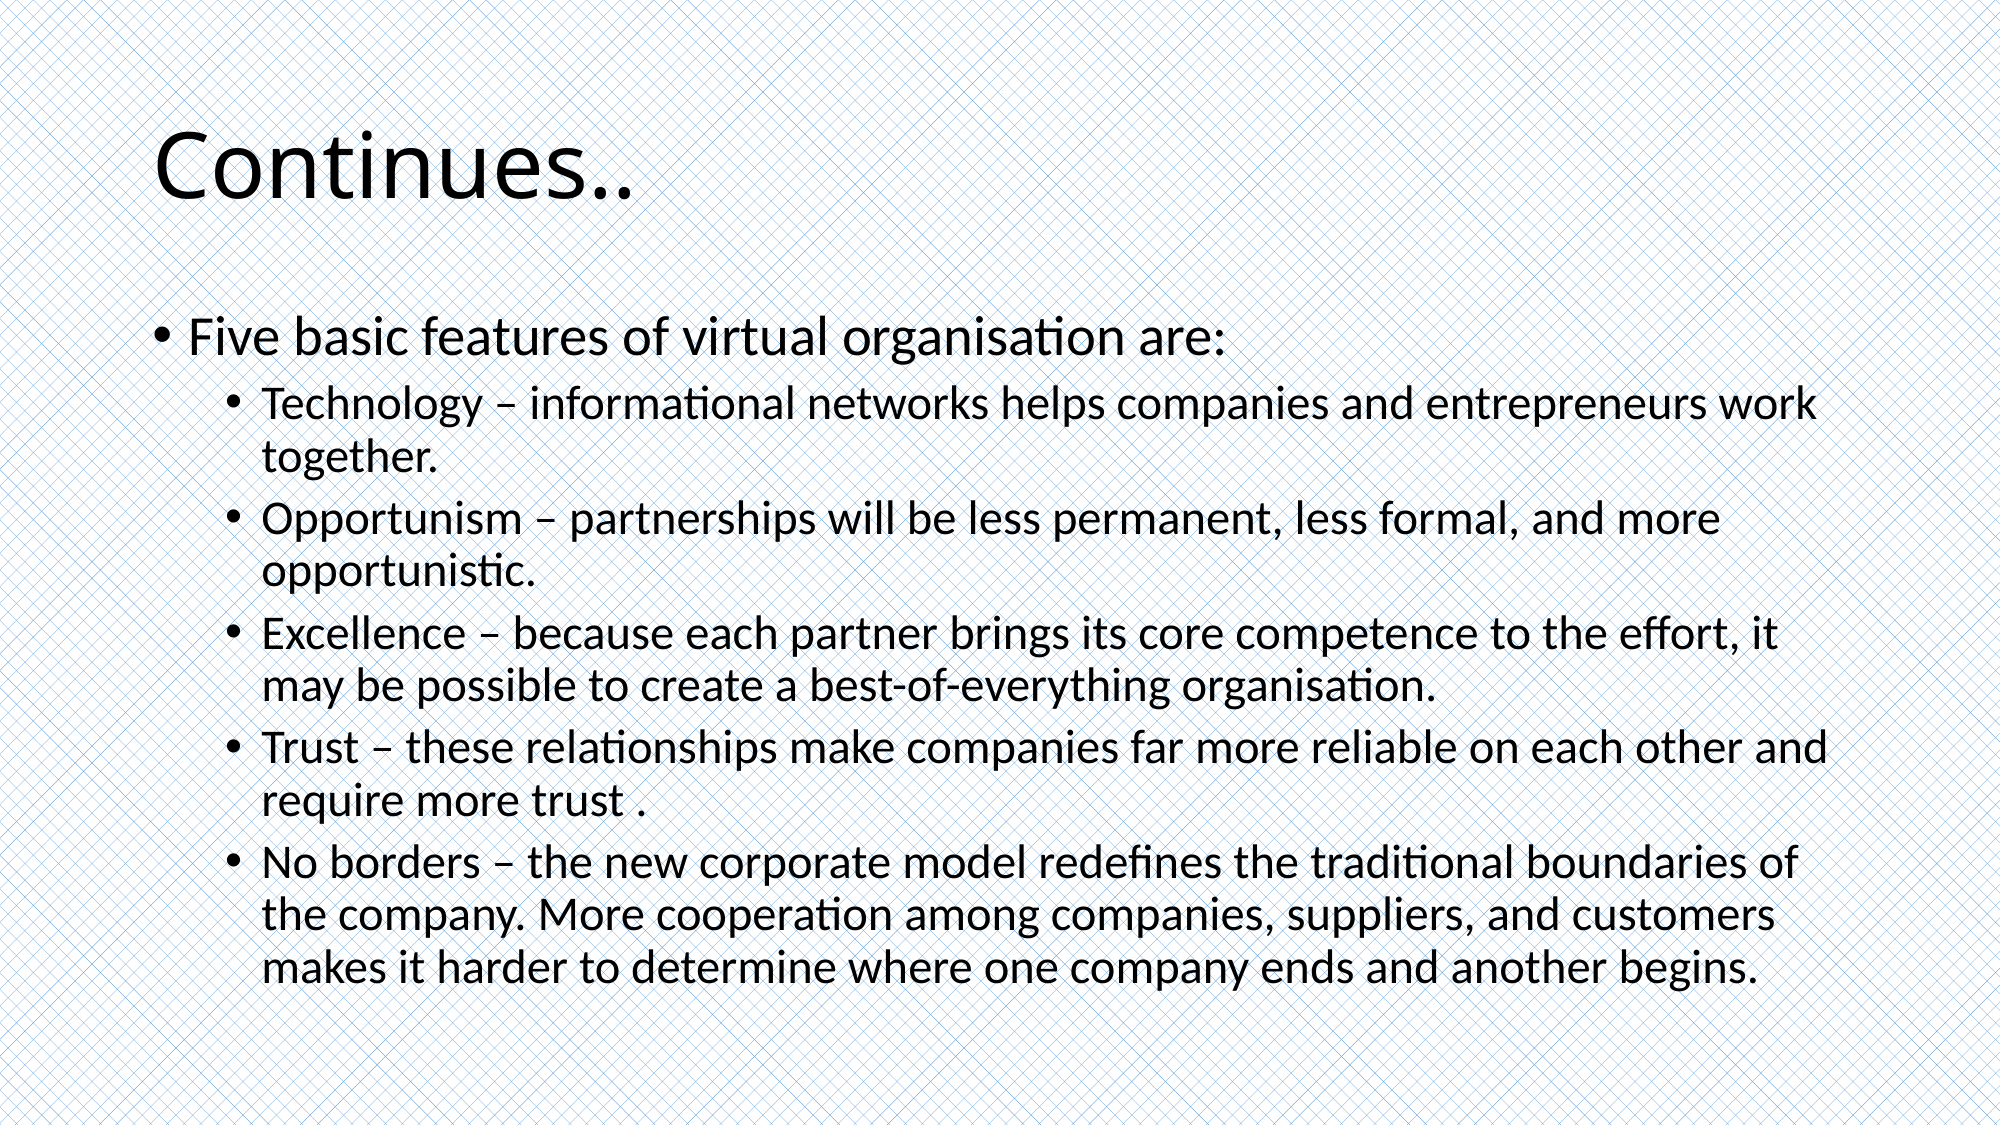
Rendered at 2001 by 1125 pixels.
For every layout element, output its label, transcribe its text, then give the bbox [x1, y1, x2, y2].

list Five basic features of virtual organisation are: Technology – informational networks helps companies and entrepreneurs work together. Opportunism – partnerships will be less permanent, less formal, and more opportunistic. Excellence – because each partner brings its core competence to the effort, it may be possible to create a best-of-everything organisation. Trust – these relationships make companies far more reliable on each other and require more trust . No borders – the new corporate model redefines the traditional boundaries of the company. More cooperation among companies, suppliers, and customers makes it harder to determine where one company ends and another begins. [137, 299, 1863, 1014]
title Continues.. [137, 59, 1863, 278]
